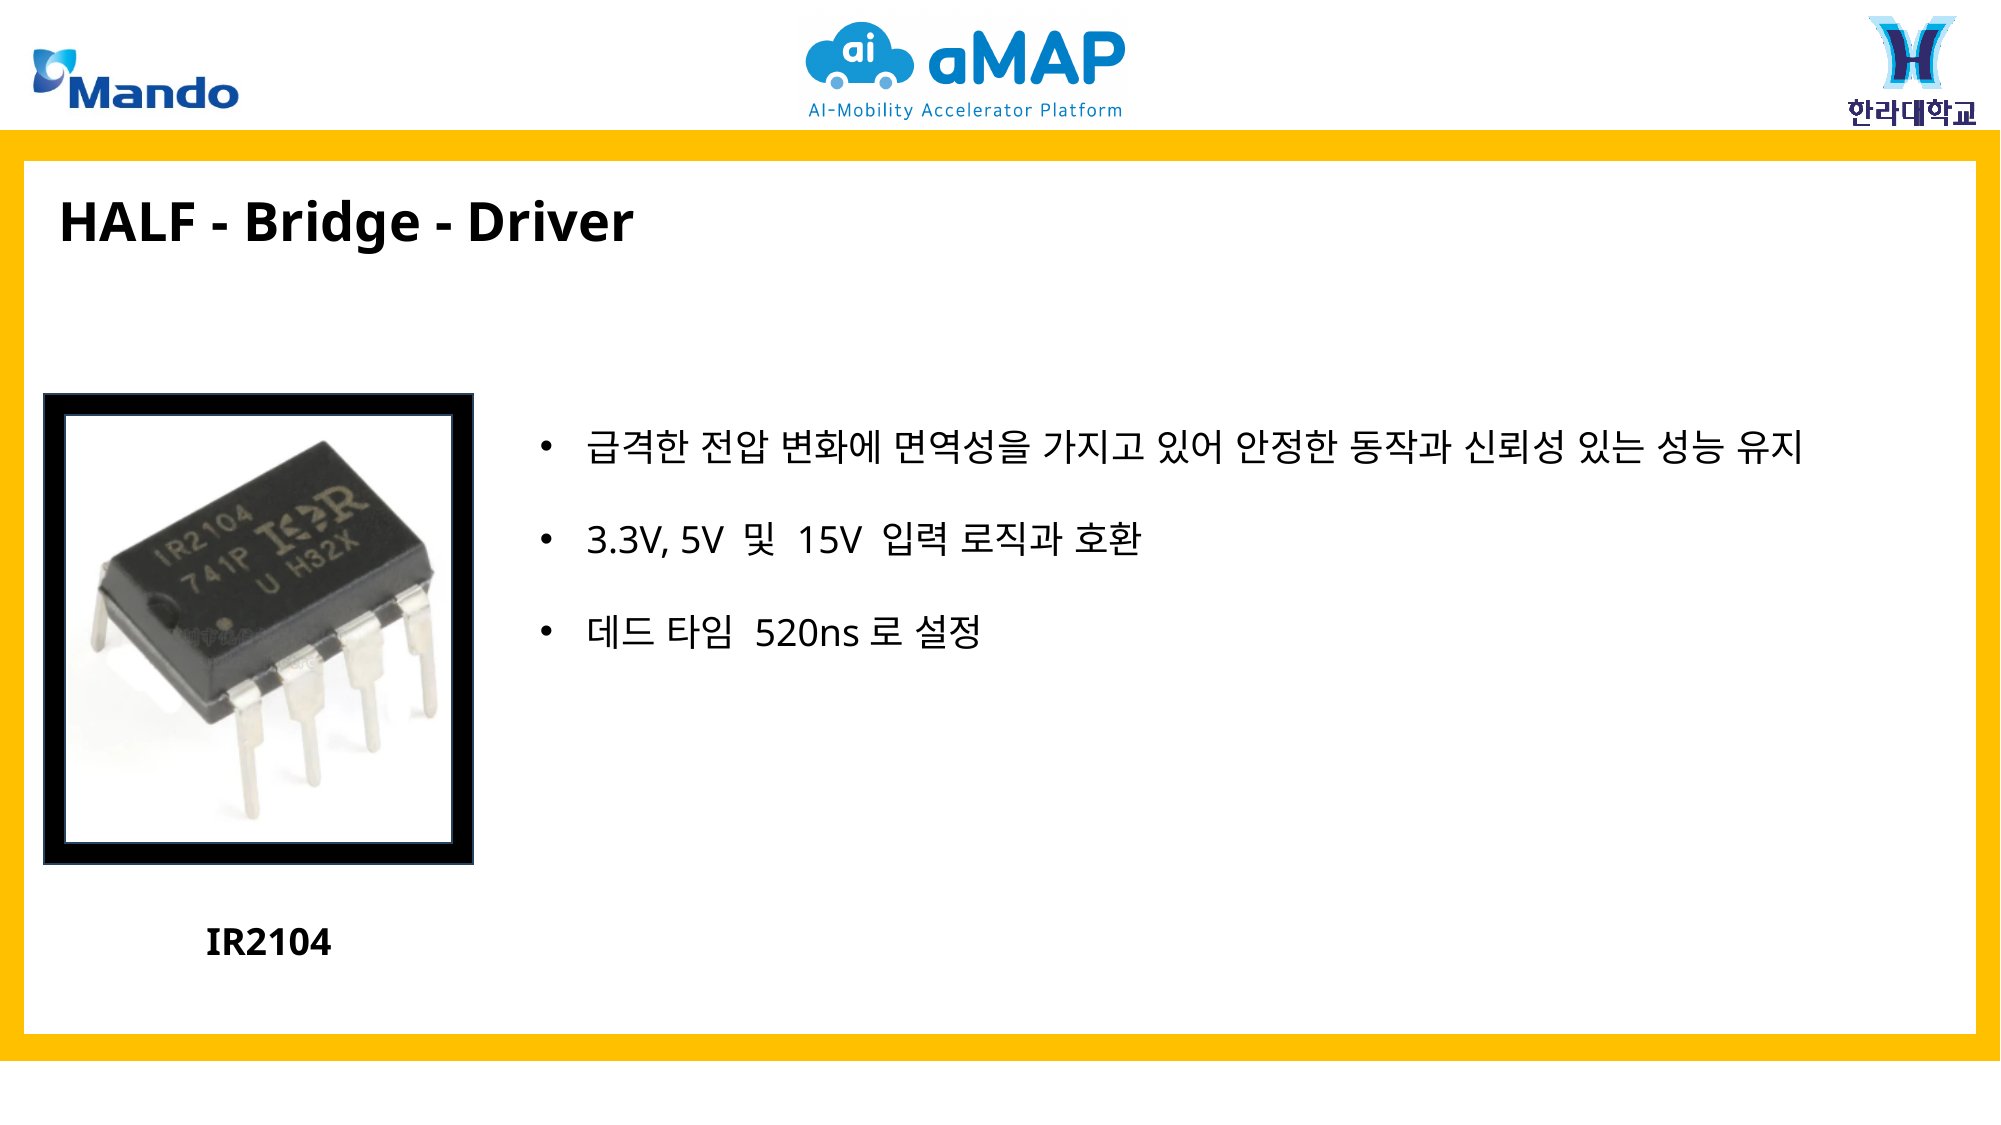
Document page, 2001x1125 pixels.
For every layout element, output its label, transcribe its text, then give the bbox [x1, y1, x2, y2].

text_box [43, 393, 474, 865]
text_box HALF - Bridge - Driver [43, 179, 1871, 260]
picture [799, 10, 1134, 123]
text_box 급격한 전압 변화에 면역성을 가지고 있어 안정한 동작과 신뢰성 있는 성능 유지 3.3V, 5V 및 15V 입력 로직과 호환 데드 타임 520ns로 설정 [525, 393, 1975, 661]
picture [24, 39, 254, 116]
text_box IR2104 [64, 910, 474, 971]
picture [1848, 16, 1976, 126]
picture [68, 435, 446, 823]
